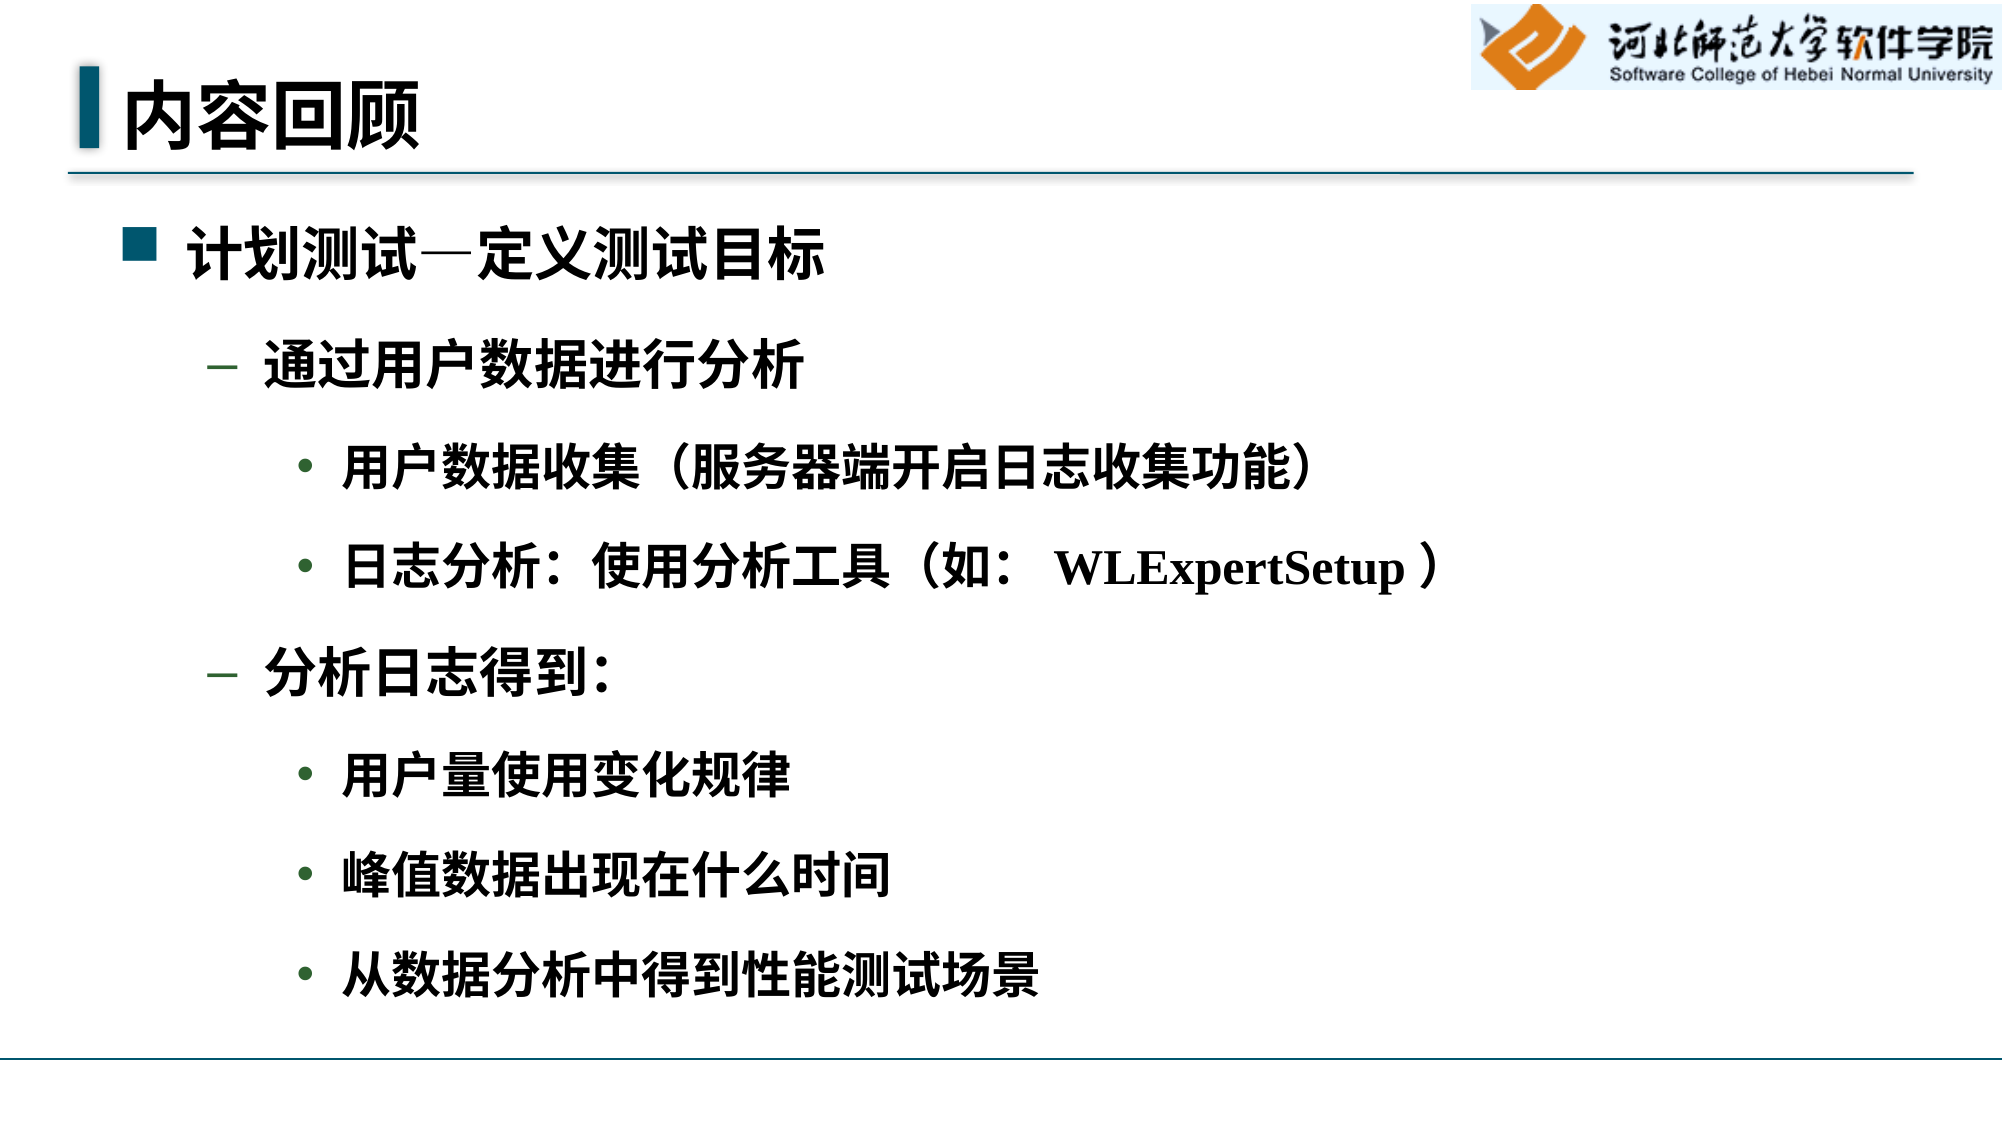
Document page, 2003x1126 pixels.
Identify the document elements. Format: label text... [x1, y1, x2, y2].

picture [1471, 4, 2002, 90]
list 计划测试—定义测试目标 通过用户数据进行分析 用户数据收集（服务器端开启日志收集功能） 日志分析：使用分析工具（如：WLExpertSetup） 分析日志得到： 用户量使用变化规律 峰值数据出现在什么时间 从数据分析中得到性能测试场景 [99, 172, 1903, 1000]
title 内容回顾 [103, 66, 1462, 162]
